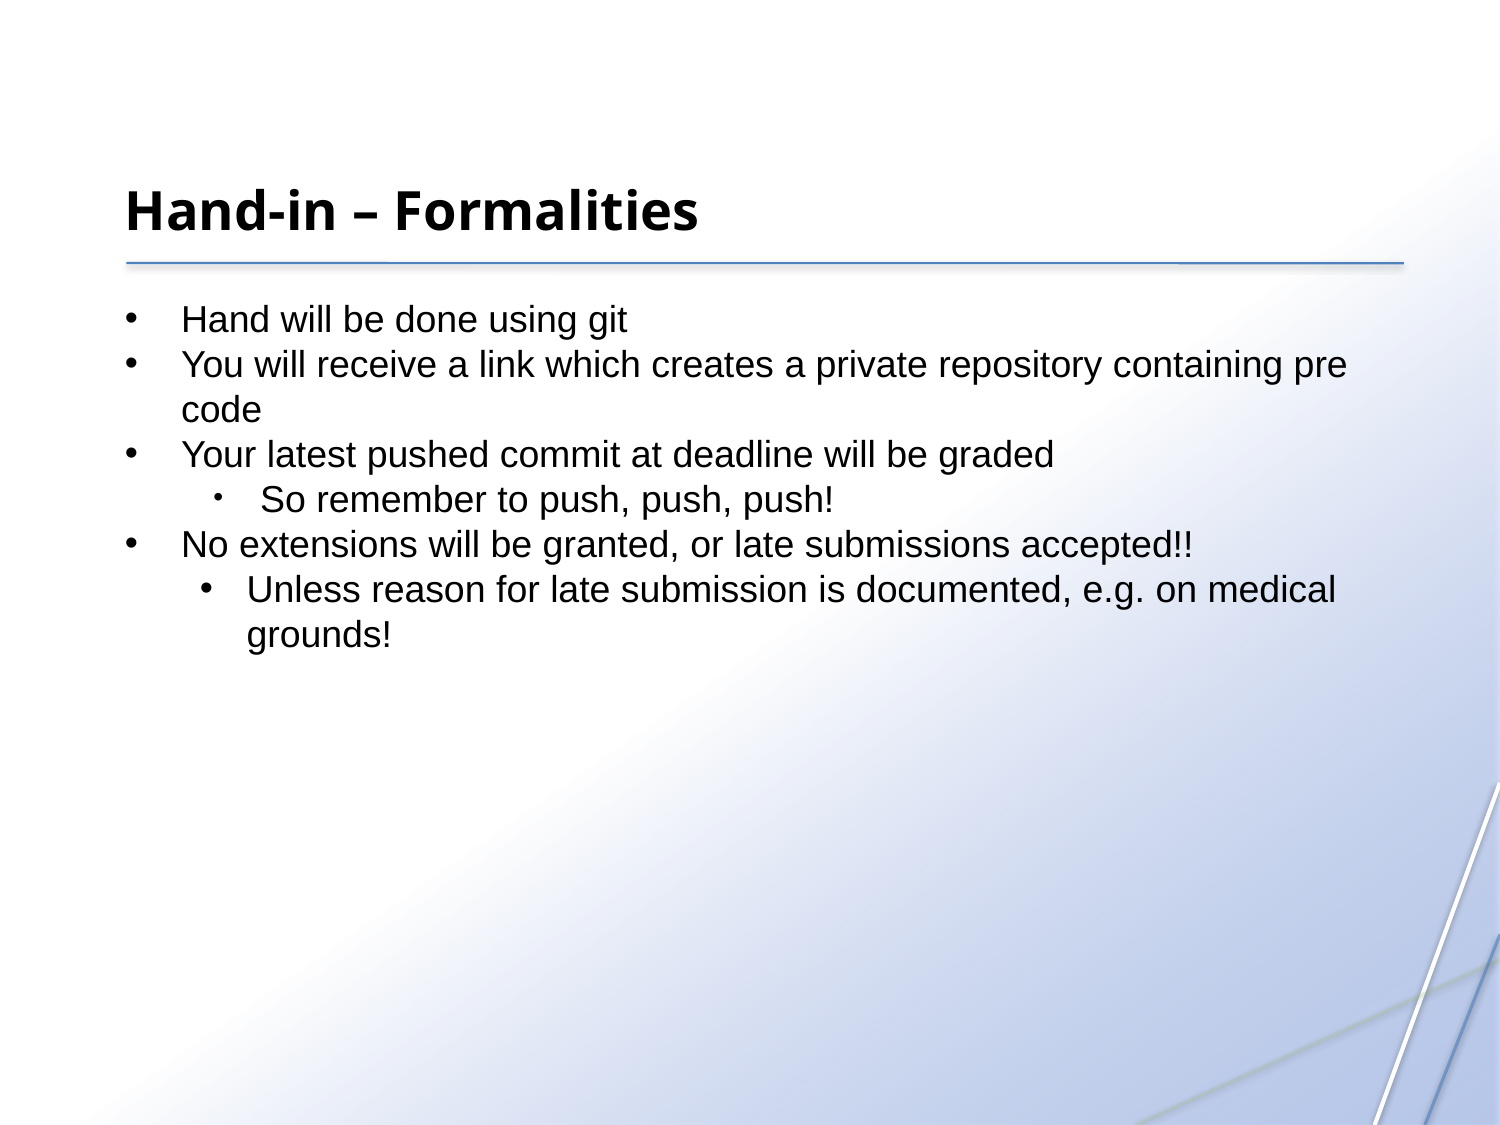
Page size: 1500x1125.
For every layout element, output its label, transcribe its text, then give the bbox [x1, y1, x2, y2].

text_box Hand-in – Formalities [109, 49, 1403, 249]
text_box Hand will be done using git You will receive a link which creates a private repository containing pre code Your latest pushed commit at deadline will be graded So remember to push, push, push! No extensions will be granted, or late submissions accepted!! Unless reason for late submission is documented, e.g. on medical grounds! [109, 287, 1404, 1005]
